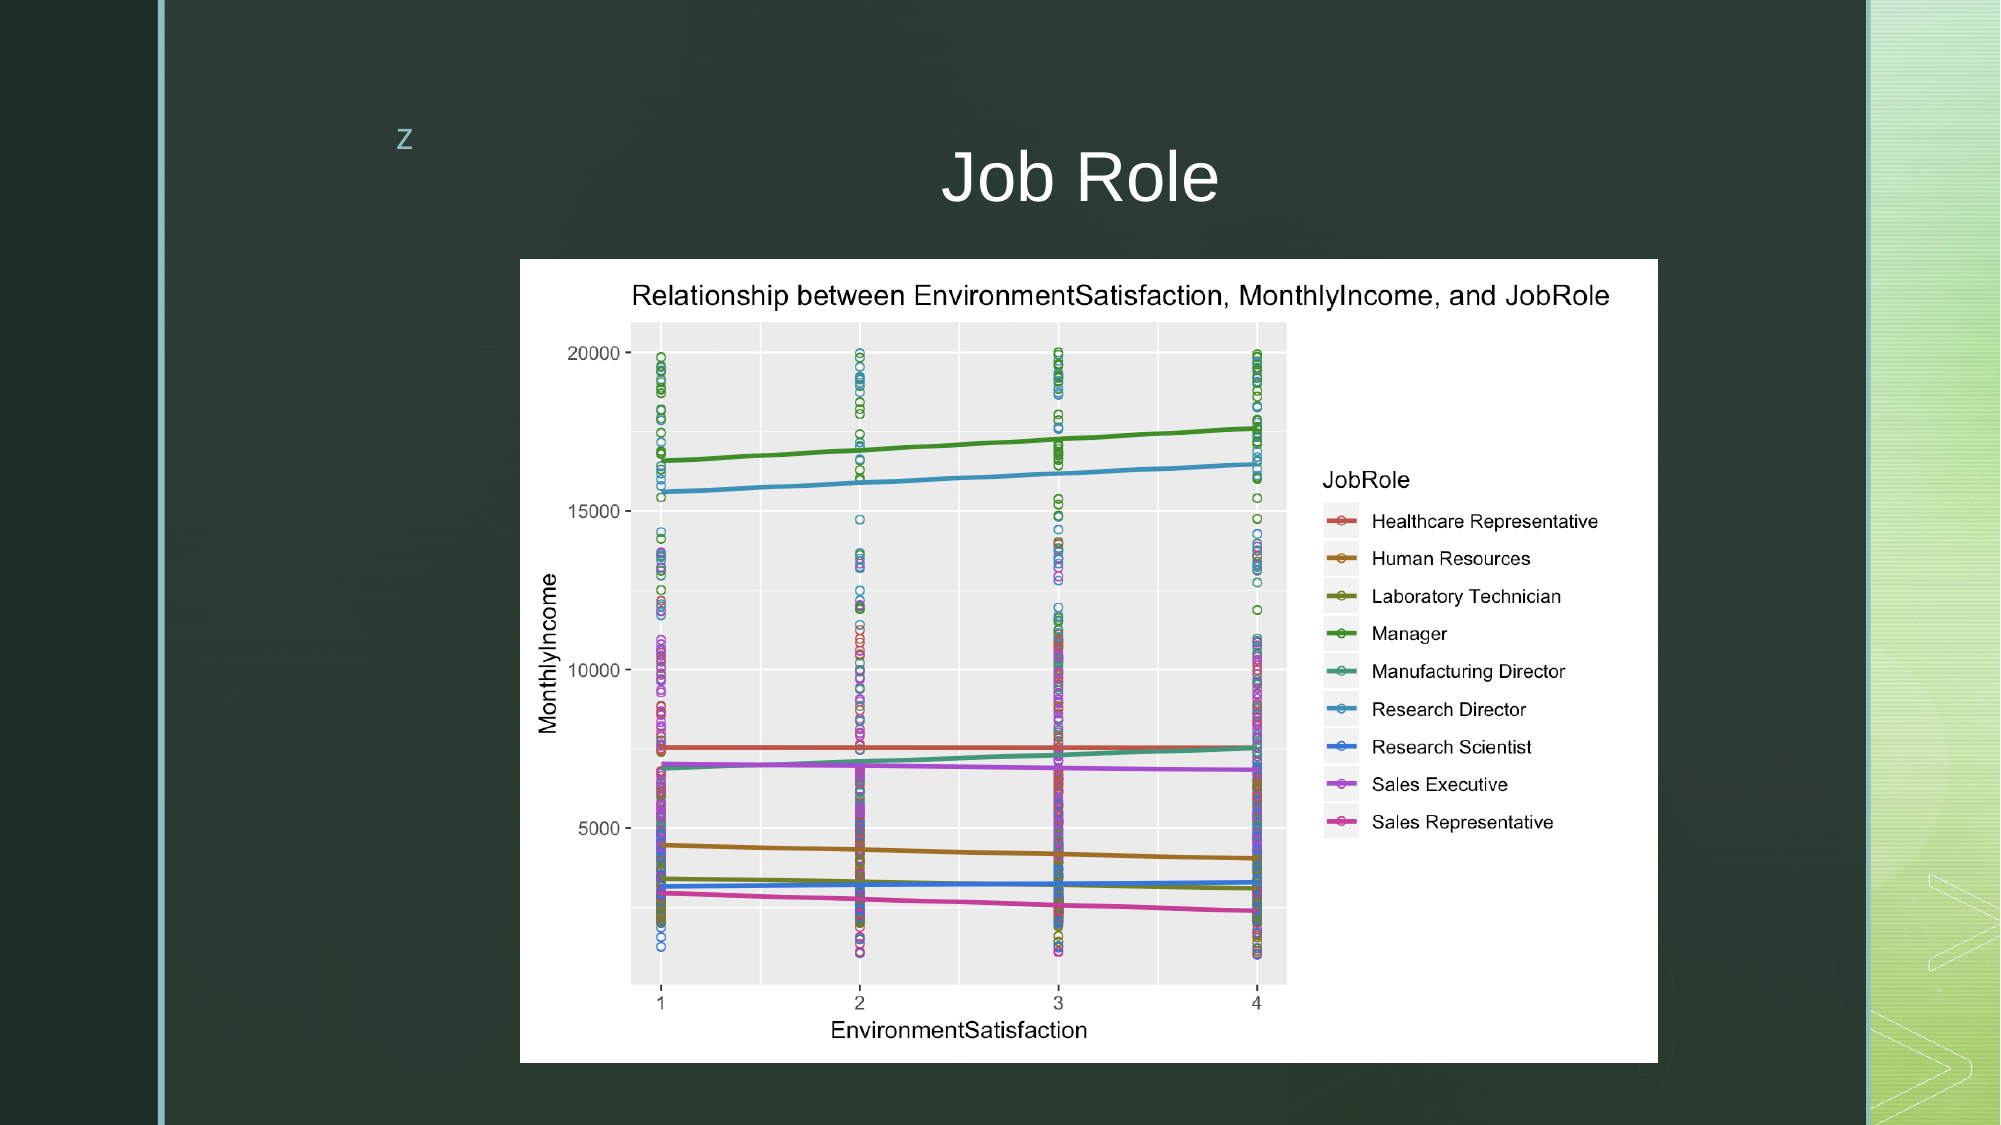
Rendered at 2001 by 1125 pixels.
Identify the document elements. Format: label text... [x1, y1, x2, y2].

picture [1871, 0, 2001, 1125]
title Job Role [428, 132, 1734, 310]
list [520, 259, 1658, 1063]
